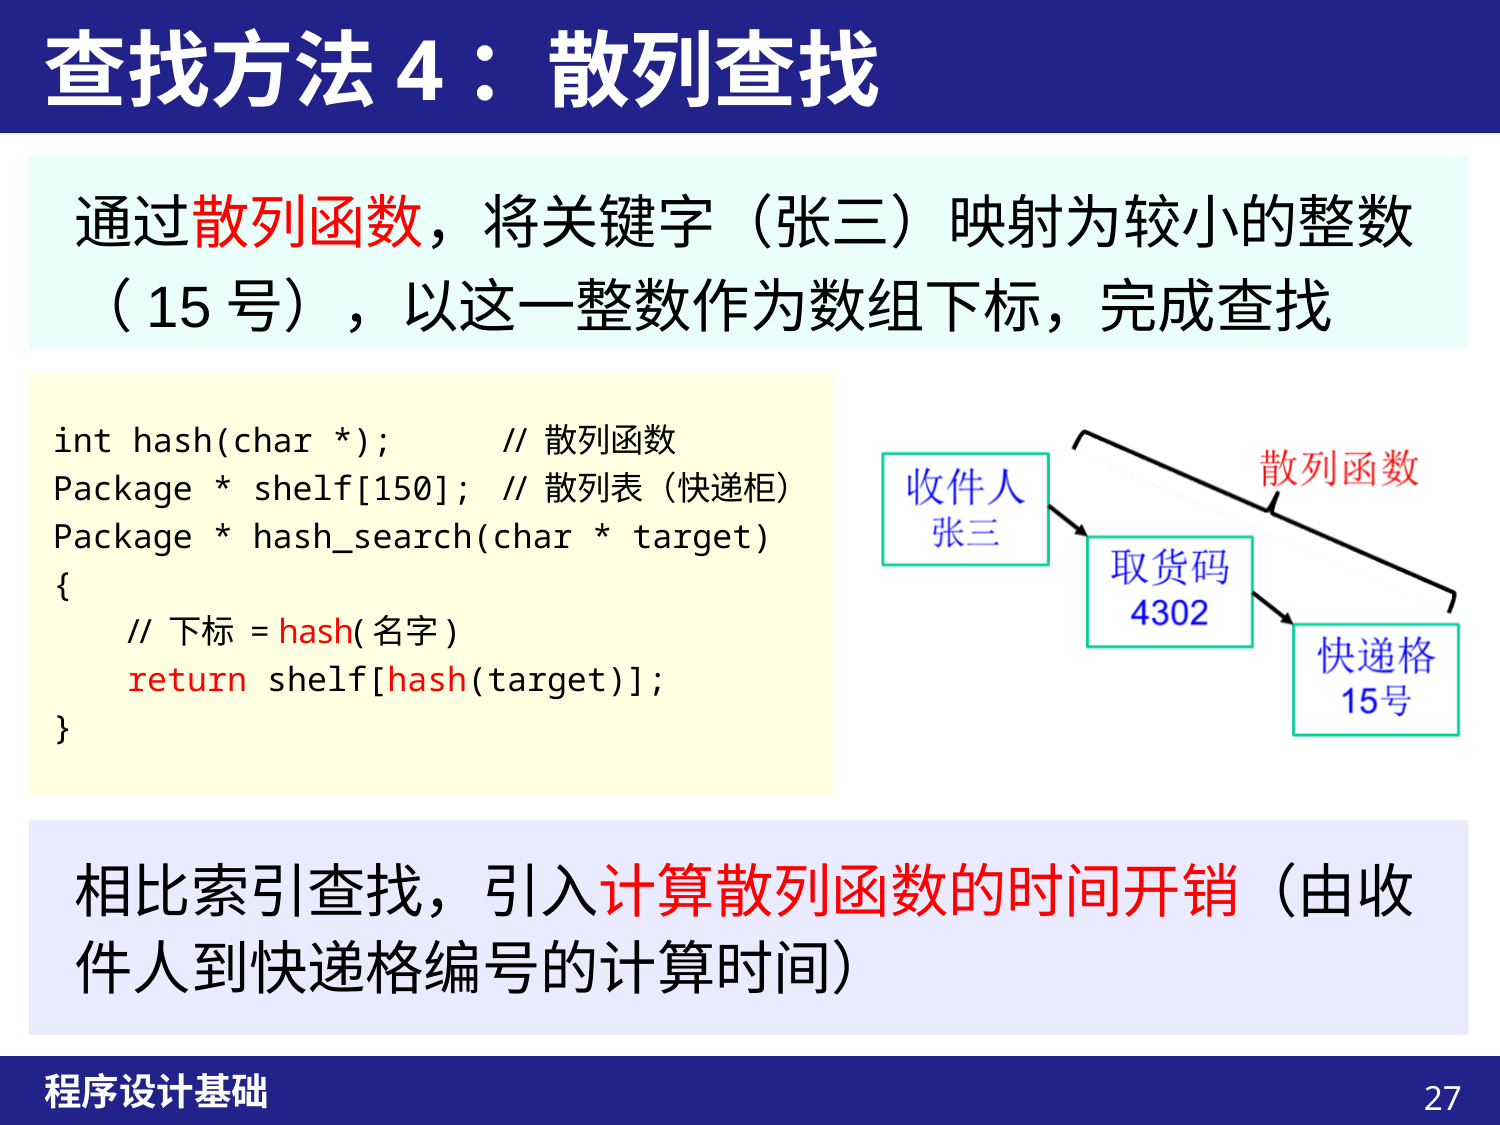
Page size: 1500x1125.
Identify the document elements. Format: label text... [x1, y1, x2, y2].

text_box [28, 819, 1469, 1035]
title 查找方法4：散列查找 [28, 1, 1469, 133]
text_box [28, 372, 835, 798]
text_box int hash(char *); // 散列函数 Package * shelf[150]; // 散列表（快递柜） Package * hash_search(char * target) { // 下标 = hash(名字) return shelf[hash(target)]; } [38, 403, 833, 767]
picture [880, 427, 1463, 743]
text_box 相比索引查找，引入计算散列函数的时间开销（由收件人到快递格编号的计算时间） [59, 839, 1439, 1016]
text_box [27, 154, 1471, 352]
text_box 通过散列函数，将关键字（张三）映射为较小的整数（15号），以这一整数作为数组下标，完成查找 [59, 163, 1439, 343]
